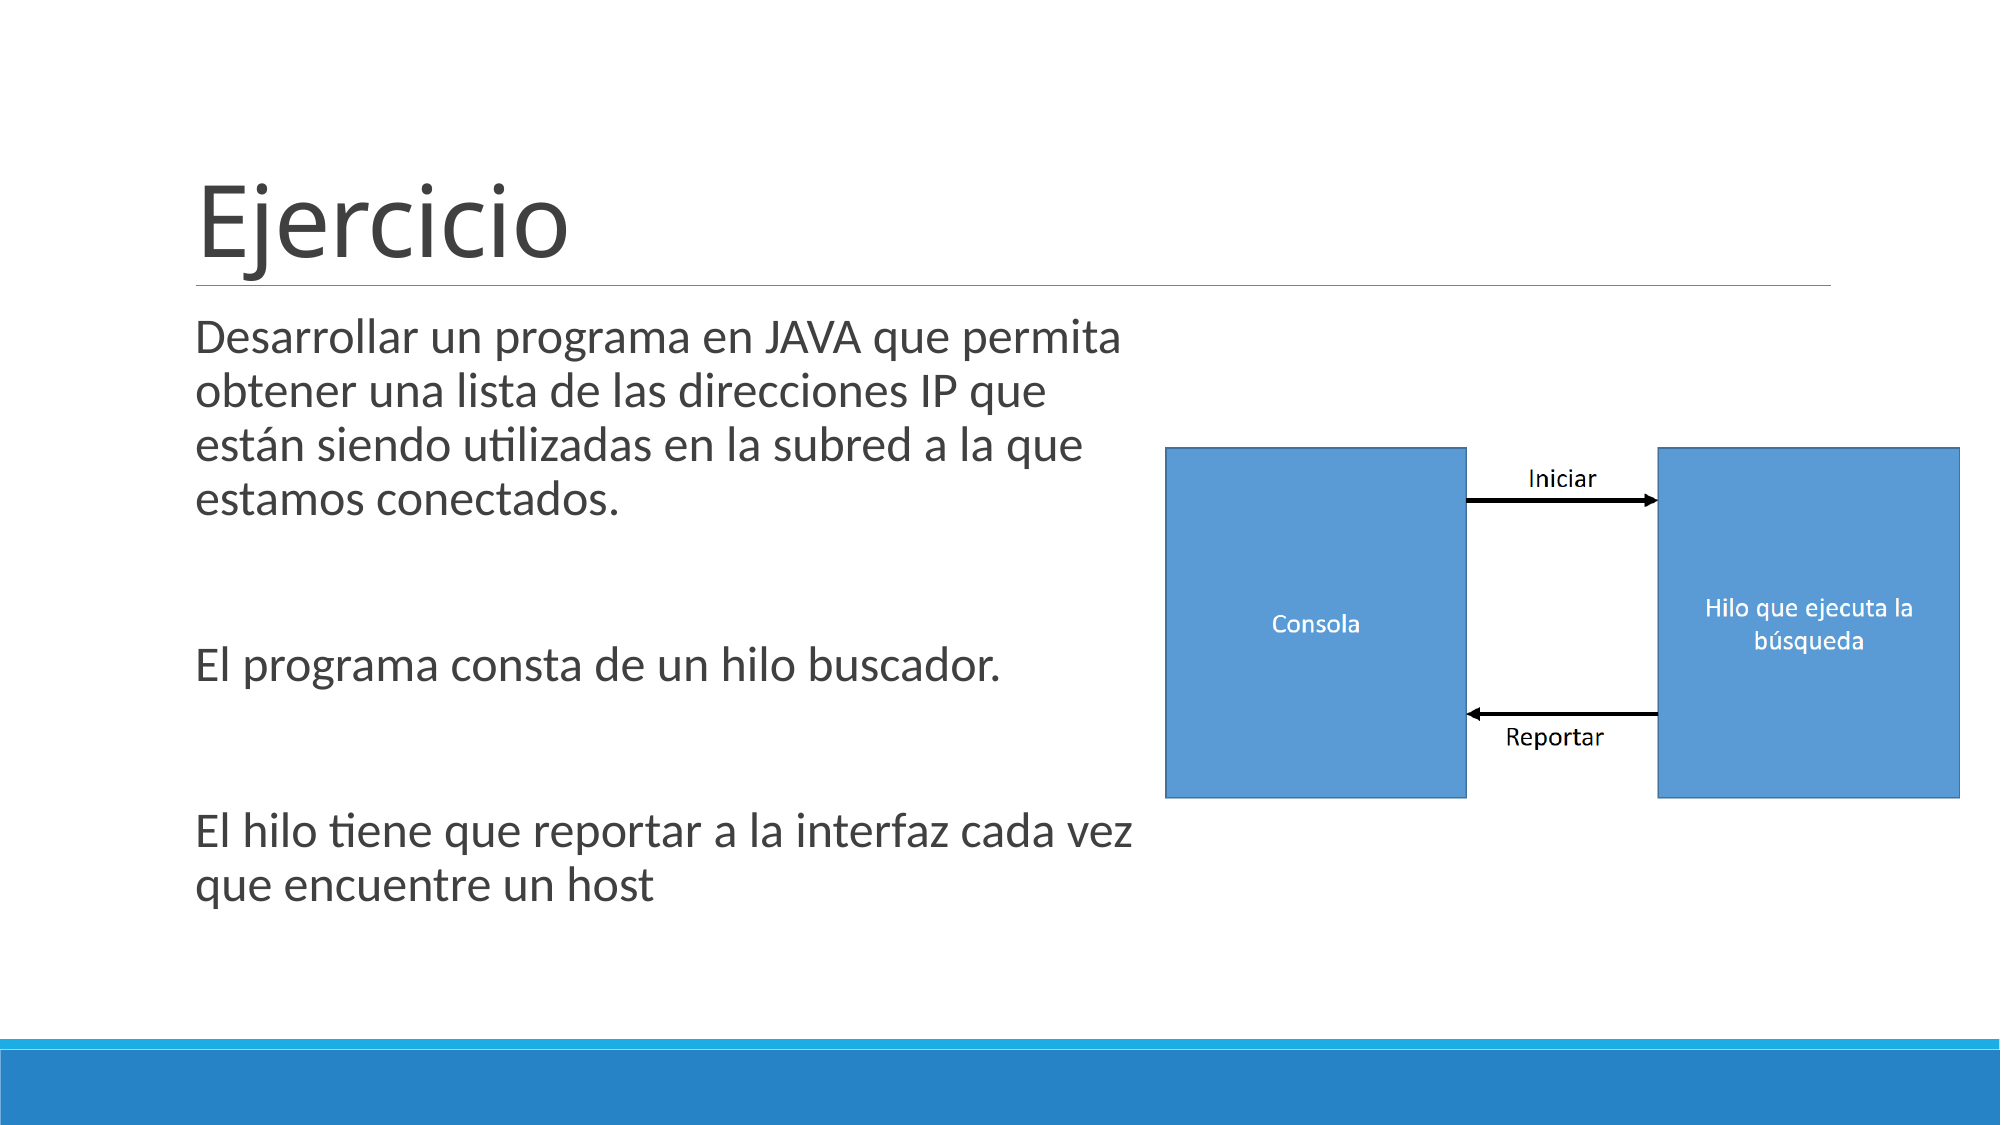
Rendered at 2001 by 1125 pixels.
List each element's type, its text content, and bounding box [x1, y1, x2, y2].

list Desarrollar un programa en JAVA que permita obtener una lista de las direcciones IP que están siendo utilizadas en la subred a la que estamos conectados. El programa consta de un hilo buscador. El hilo tiene que reportar a la interfaz cada vez que encuentre un host [180, 302, 1155, 963]
picture [1153, 428, 1968, 811]
title Ejercicio [180, 47, 1830, 285]
